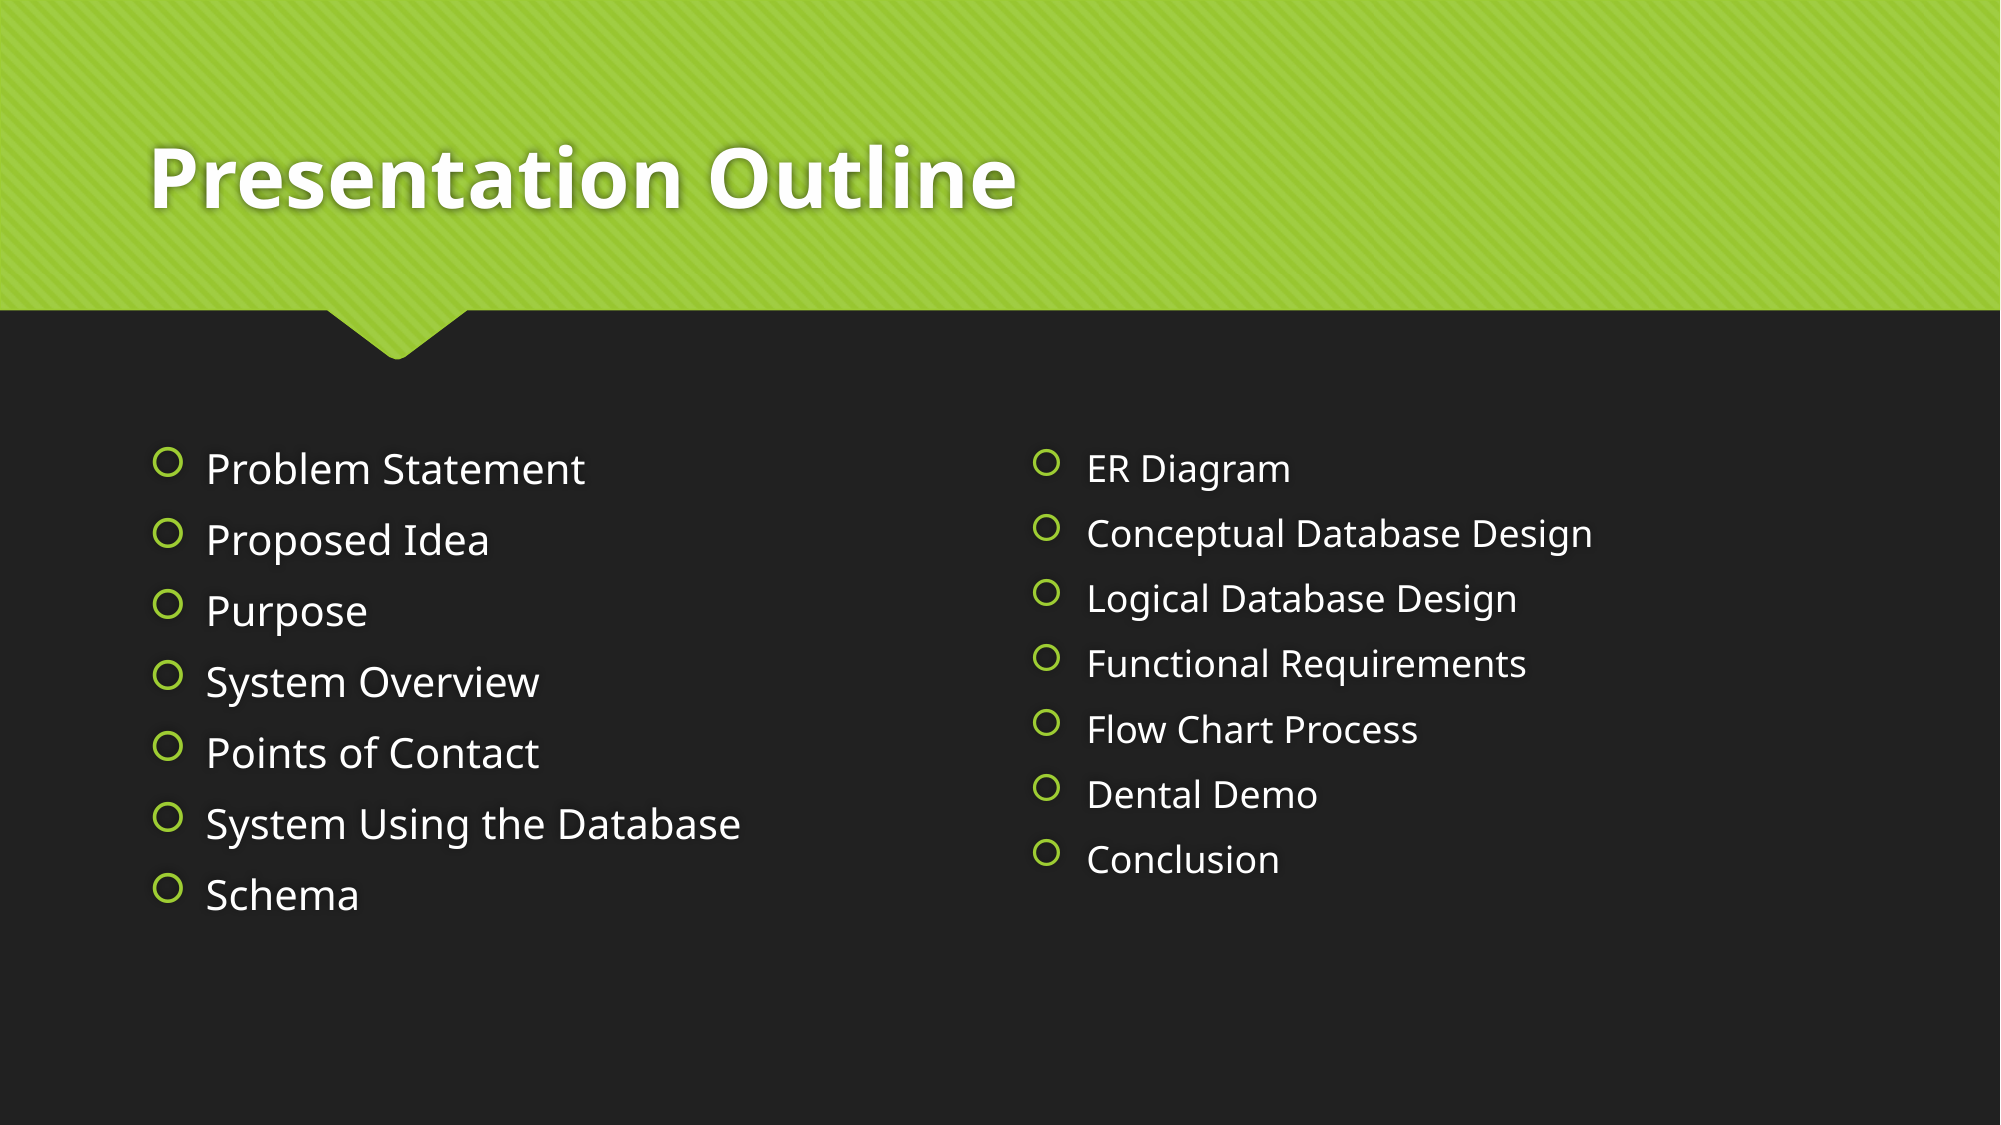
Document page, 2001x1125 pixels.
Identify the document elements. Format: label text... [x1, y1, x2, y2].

list Problem Statement Proposed Idea Purpose System Overview Points of Contact System Using the Database Schema [134, 364, 985, 962]
title Presentation Outline [132, 73, 1868, 233]
list ER Diagram Conceptual Database Design Logical Database Design Functional Requirements Flow Chart Process Dental Demo Conclusion [1014, 364, 1868, 962]
